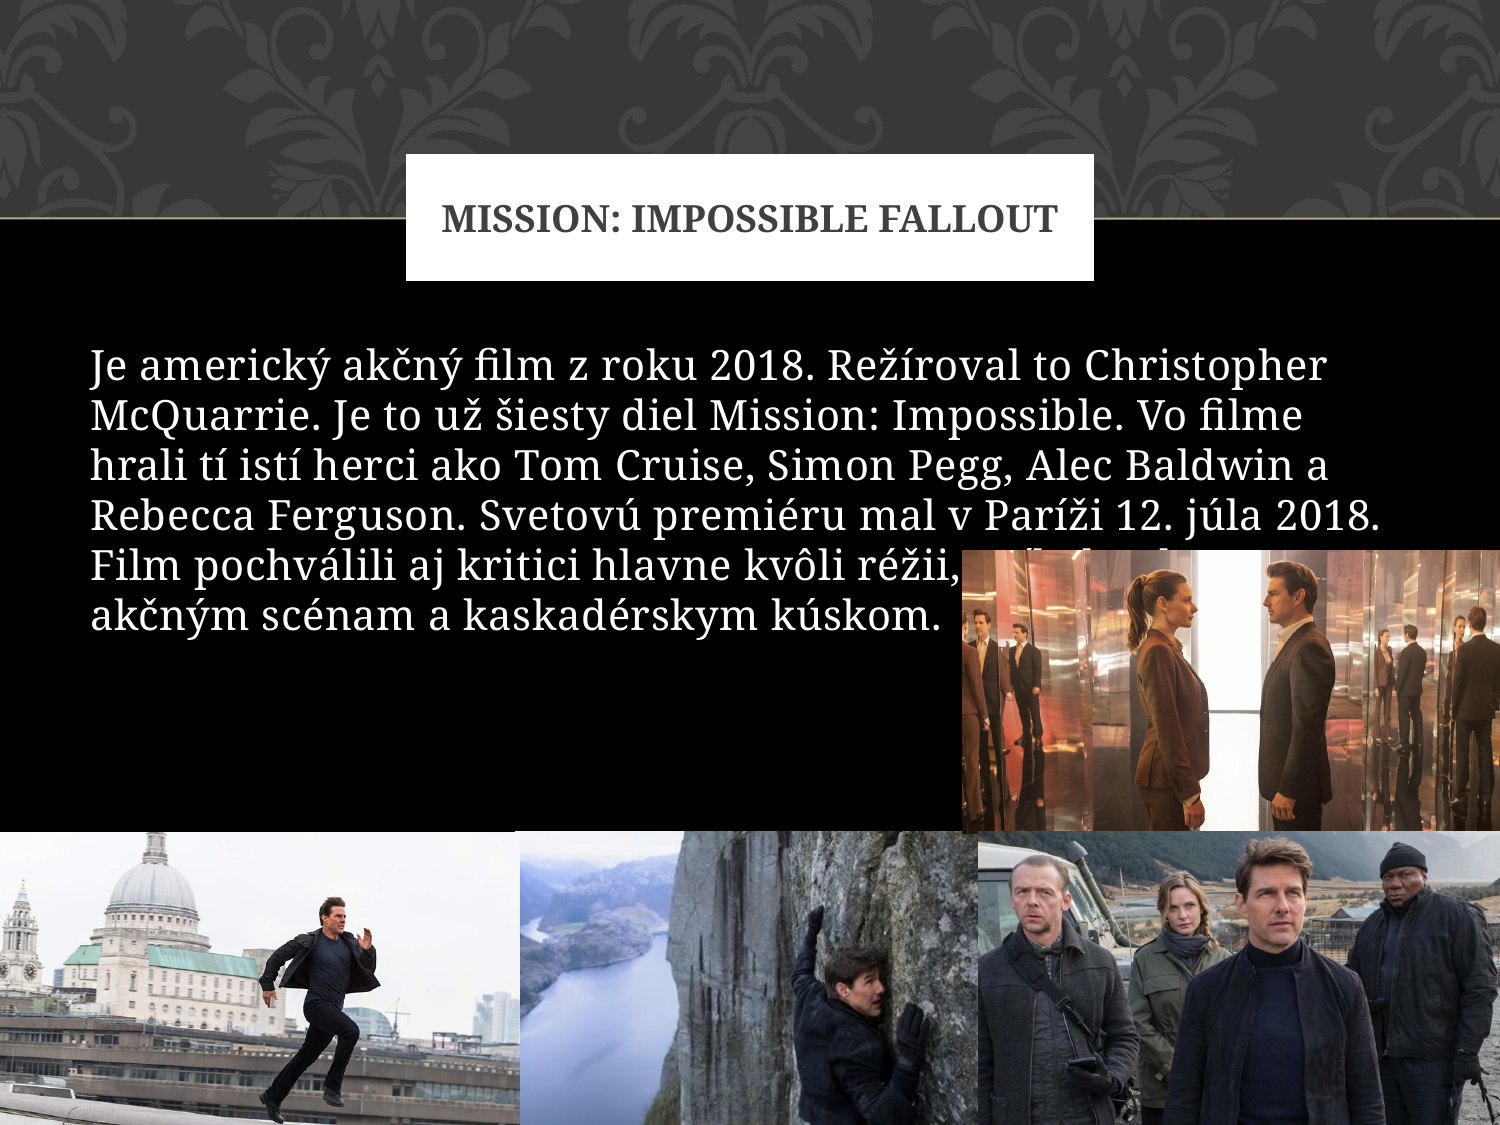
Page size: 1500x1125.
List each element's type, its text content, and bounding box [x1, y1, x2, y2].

picture [0, 550, 1500, 1125]
title Mission: impossible Fallout [406, 154, 1094, 281]
list Je americký akčný film z roku 2018. Režíroval to Christopher McQuarrie. Je to už šiesty diel Mission: Impossible. Vo filme hrali tí istí herci ako Tom Cruise, Simon Pegg, Alec Baldwin a Rebecca Ferguson. Svetovú premiéru mal v Paríži 12. júla 2018. Film pochválili aj kritici hlavne kvôli réžii, príbehu, herectve, akčným scénam a kaskadérskym kúskom. [75, 331, 1425, 832]
